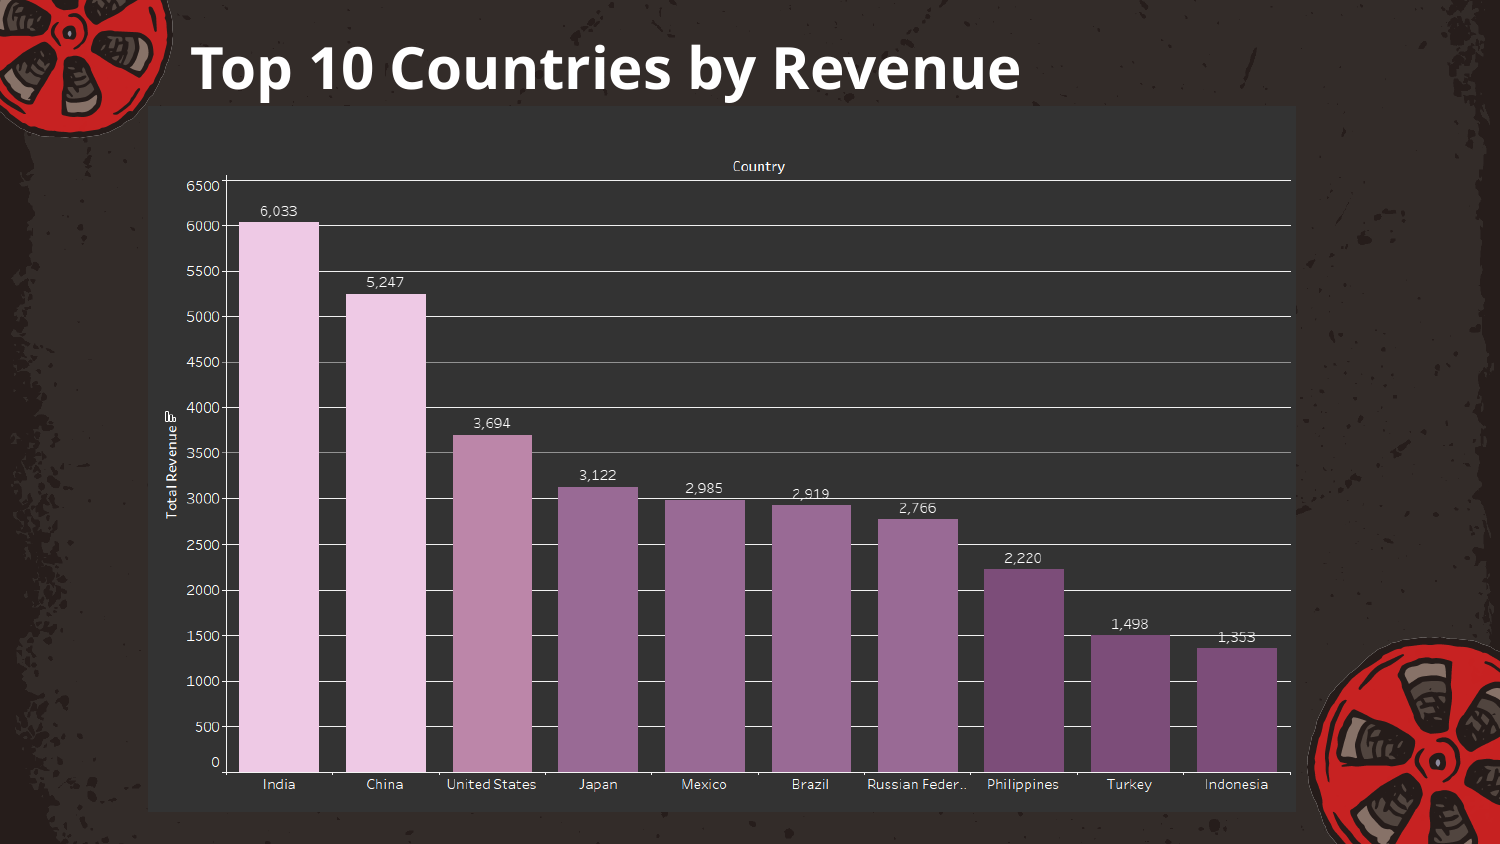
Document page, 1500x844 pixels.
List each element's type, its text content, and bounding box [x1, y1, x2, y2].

text_box Top 10 Countries by Revenue [175, 23, 1208, 104]
picture [0, 0, 1500, 844]
